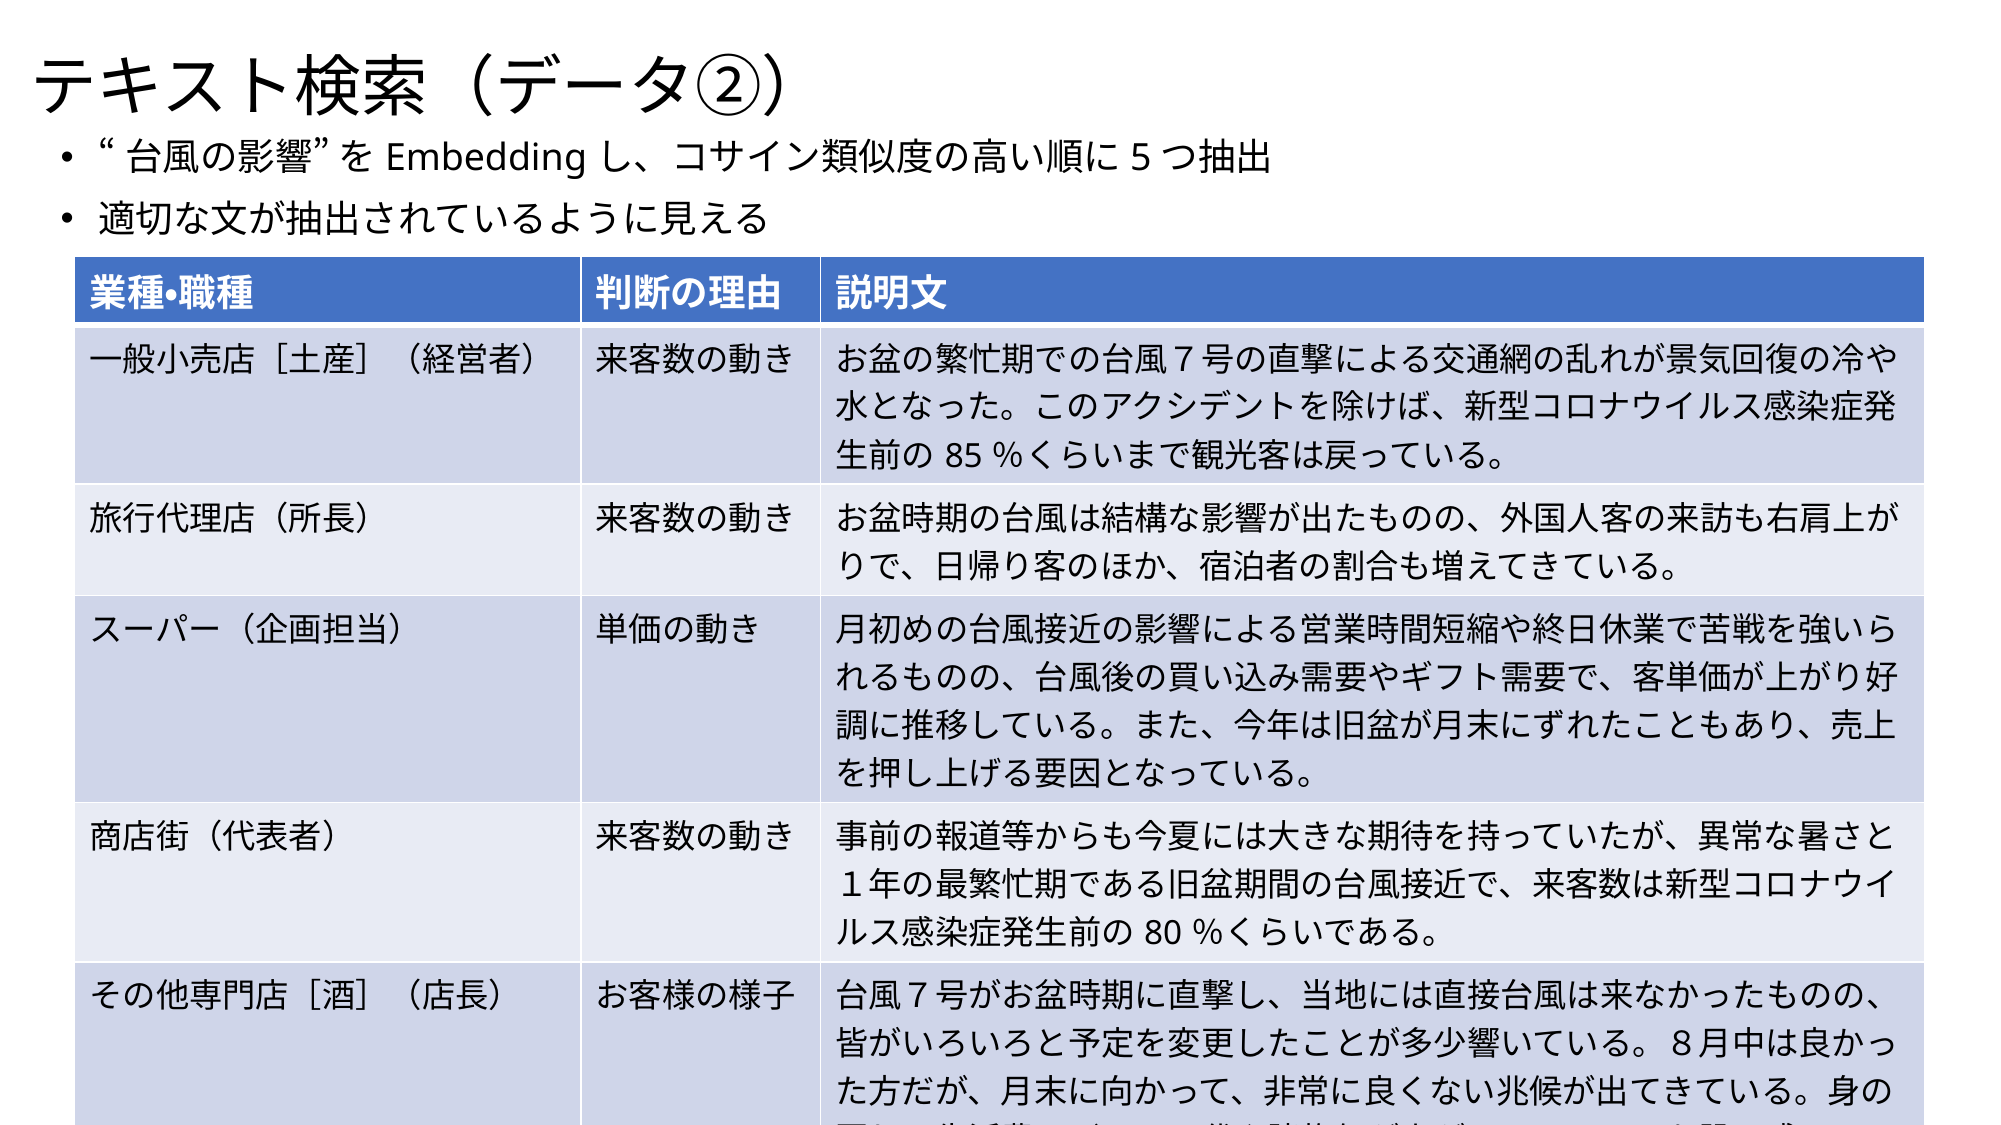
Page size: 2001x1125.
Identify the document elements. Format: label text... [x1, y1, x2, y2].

table_header 判断の理由 [582, 257, 820, 322]
table_cell お客様の様子 [582, 963, 820, 1125]
table_cell お盆時期の台風は結構な影響が出たものの、外国人客の来訪も右肩上がりで、日帰り客のほか、宿泊者の割合も増えてきている。 [821, 485, 1924, 595]
table_header 説明文 [821, 257, 1924, 322]
table_cell 来客数の動き [582, 485, 820, 595]
table_cell 旅行代理店（所長） [75, 485, 580, 595]
table_cell その他専門店［酒］（店長） [75, 963, 580, 1125]
table_cell 台風７号がお盆時期に直撃し、当地には直接台風は来なかったものの、皆がいろいろと予定を変更したことが多少響いている。８月中は良かった方だが、月末に向かって、非常に良くない兆候が出てきている。身の回りの生活費、ガソリン代や諸物価が上がっていることを肌で感じているようで、財布のひもが非常に固くなっている。飲食店に行く回数も減りつつあるのではないか。 [821, 963, 1924, 1125]
table_cell 単価の動き [582, 596, 820, 802]
table_cell 商店街（代表者） [75, 803, 580, 961]
table_cell 来客数の動き [582, 803, 820, 961]
table_cell スーパー（企画担当） [75, 596, 580, 802]
table_header 業種・職種 [75, 257, 580, 322]
table_cell 一般小売店［土産］（経営者） [75, 328, 580, 483]
table_cell お盆の繁忙期での台風７号の直撃による交通網の乱れが景気回復の冷や水となった。このアクシデントを除けば、新型コロナウイルス感染症発生前の85％くらいまで観光客は戻っている。 [821, 328, 1924, 483]
list “台風の影響” をEmbeddingし、コサイン類似度の高い順に5つ抽出 適切な文が抽出されているように見える [45, 131, 1955, 255]
table_cell 事前の報道等からも今夏には大きな期待を持っていたが、異常な暑さと１年の最繁忙期である旧盆期間の台風接近で、来客数は新型コロナウイルス感染症発生前の80％くらいである。 [821, 803, 1924, 961]
table_cell 来客数の動き [582, 328, 820, 483]
title テキスト検索（データ②） [15, 27, 1741, 151]
table_cell 月初めの台風接近の影響による営業時間短縮や終日休業で苦戦を強いられるものの、台風後の買い込み需要やギフト需要で、客単価が上がり好調に推移している。また、今年は旧盆が月末にずれたこともあり、売上を押し上げる要因となっている。 [821, 596, 1924, 802]
